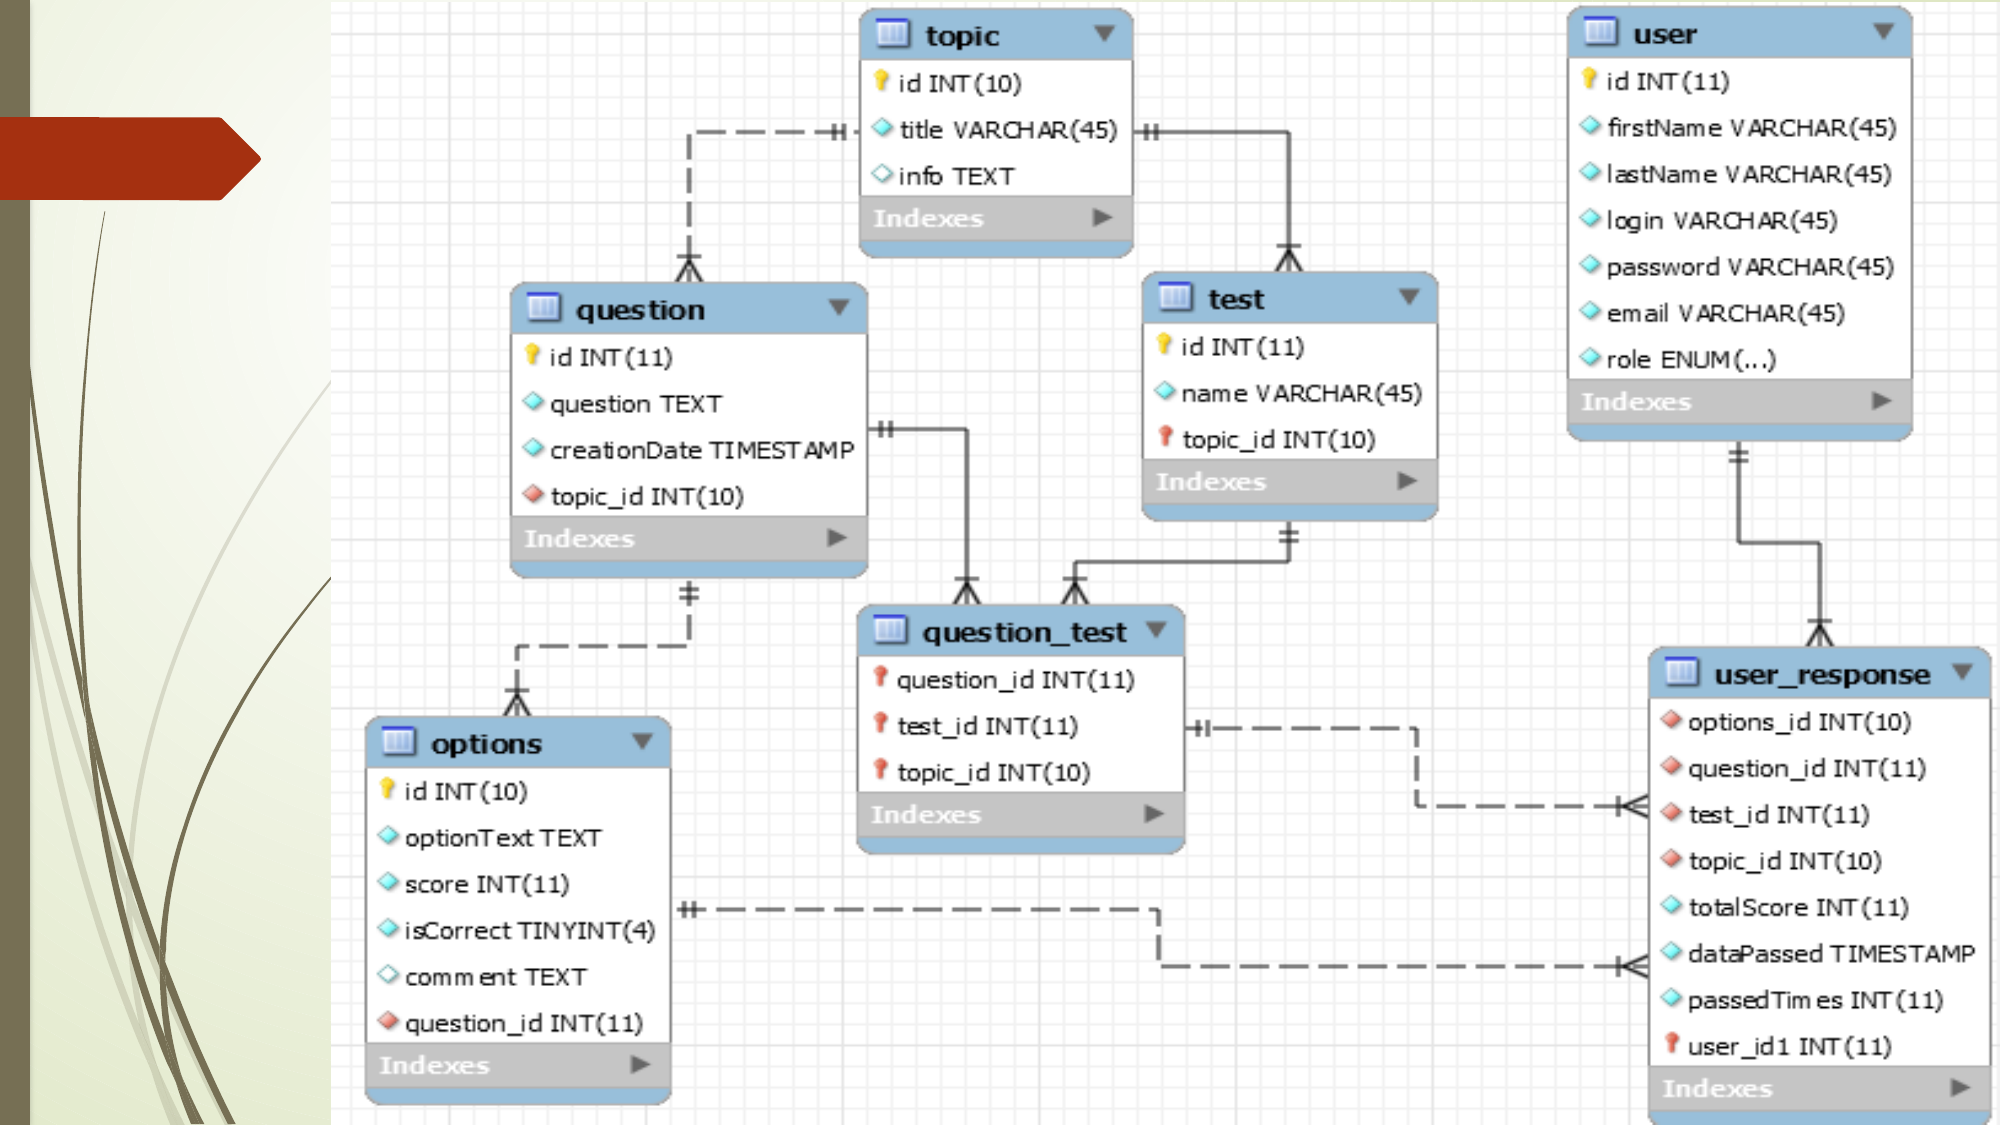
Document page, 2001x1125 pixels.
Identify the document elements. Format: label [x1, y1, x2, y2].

list [331, 1, 2000, 1125]
